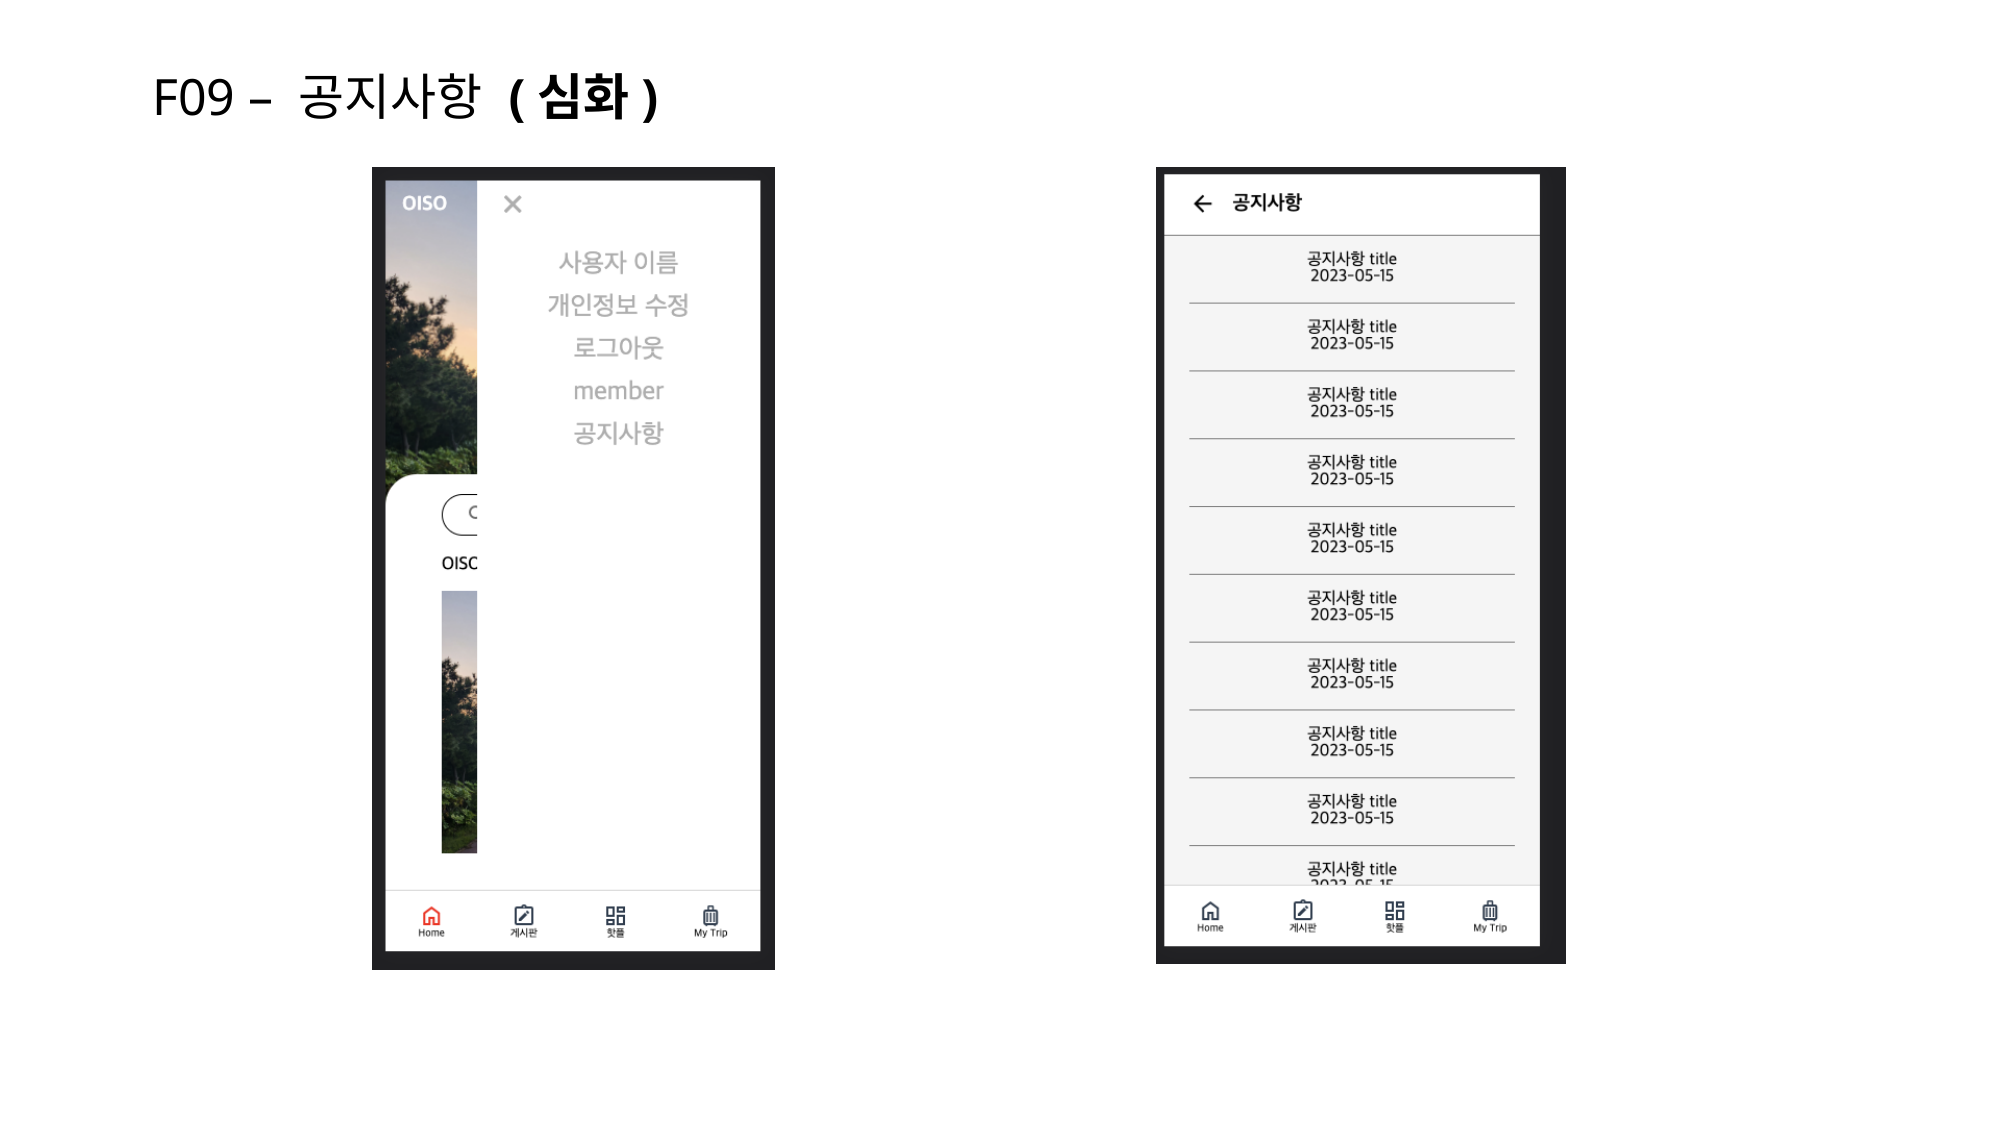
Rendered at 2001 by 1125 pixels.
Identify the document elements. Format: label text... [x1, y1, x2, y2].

picture [372, 167, 775, 970]
picture [1156, 167, 1566, 964]
title F09 – 공지사항 (심화) [137, 59, 1863, 140]
